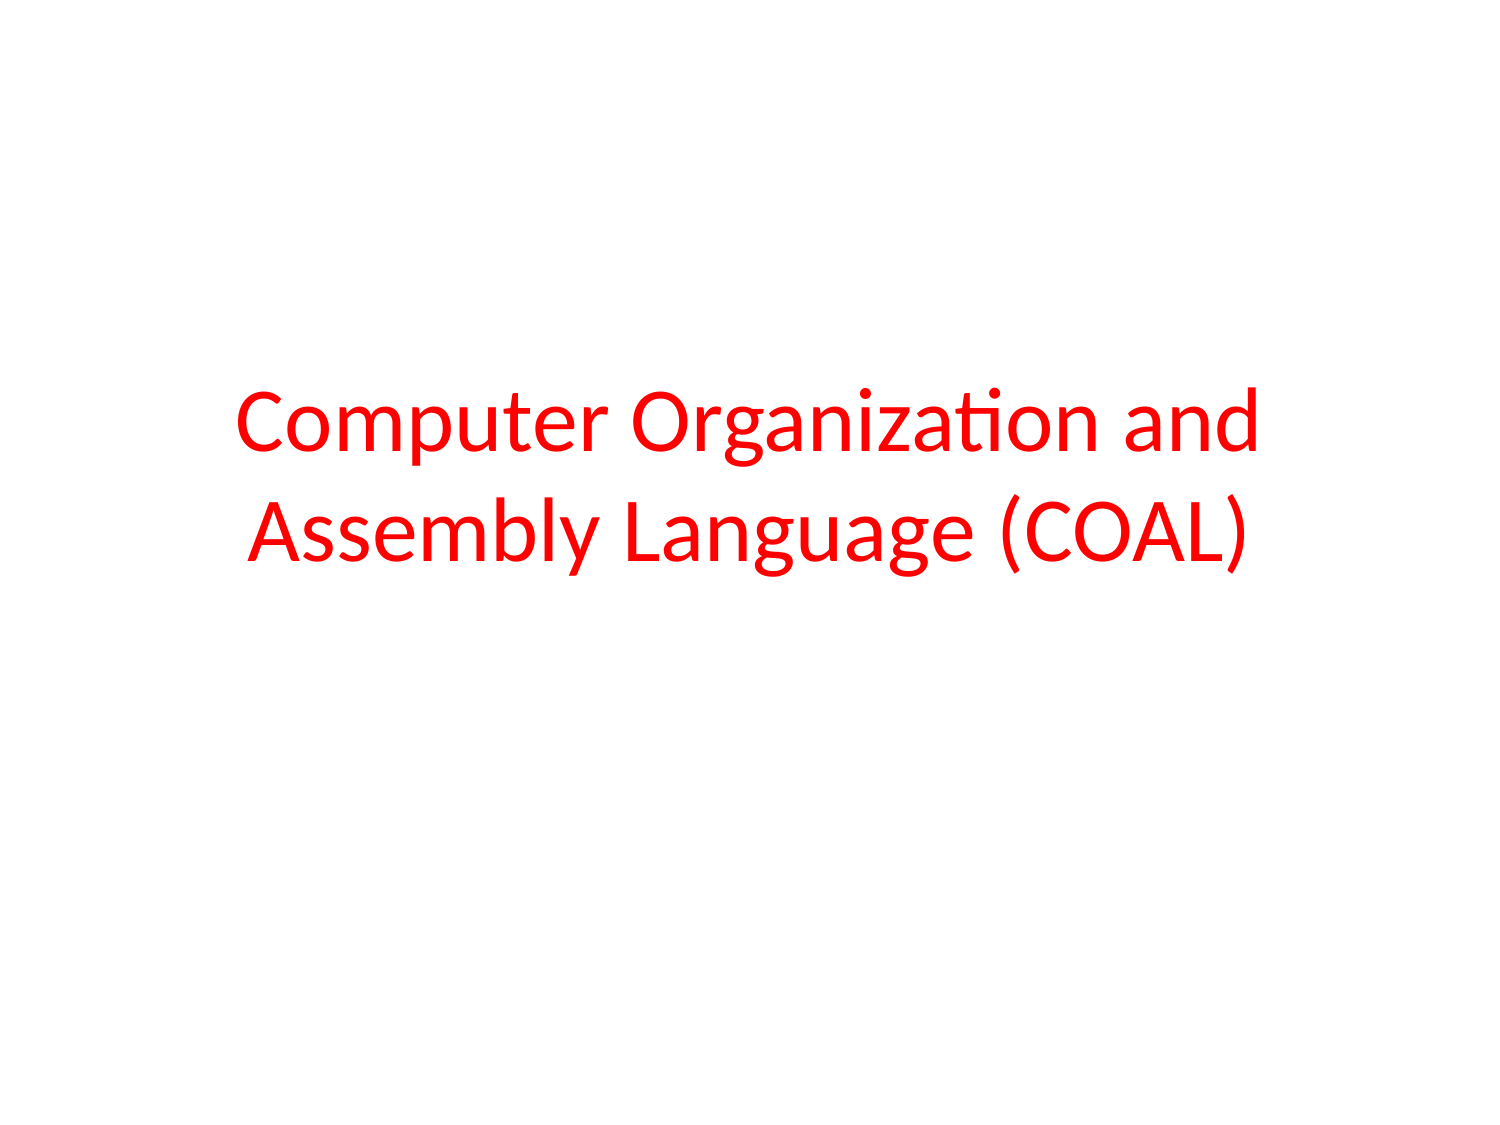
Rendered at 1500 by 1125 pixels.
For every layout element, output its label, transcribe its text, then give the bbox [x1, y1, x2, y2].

title Computer Organization and Assembly Language (COAL) [112, 349, 1388, 591]
